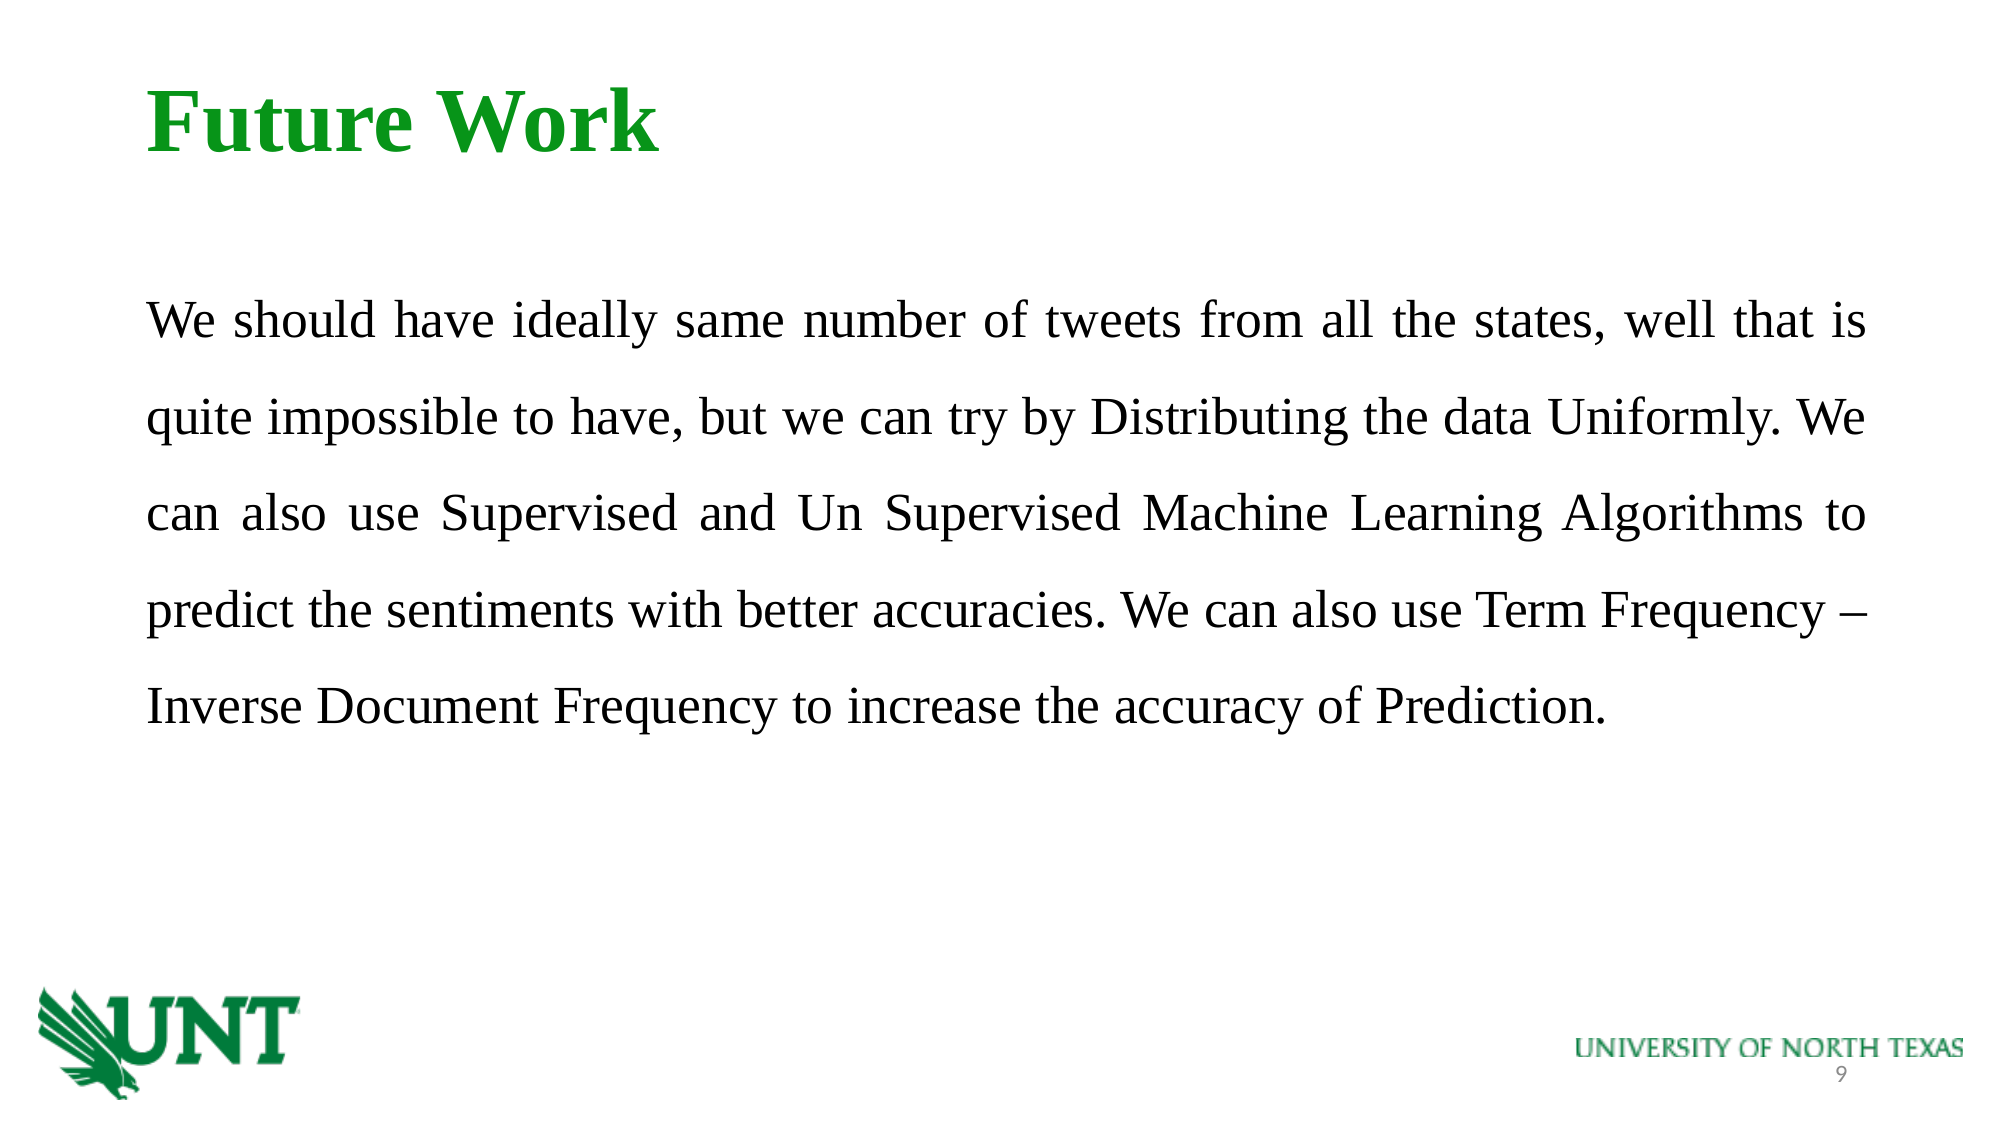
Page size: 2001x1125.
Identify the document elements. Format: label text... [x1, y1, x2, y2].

list We should have ideally same number of tweets from all the states, well that is quite impossible to have, but we can try by Distributing the data Uniformly. We can also use Supervised and Un Supervised Machine Learning Algorithms to predict the sentiments with better accuracies. We can also use Term Frequency – Inverse Document Frequency to increase the accuracy of Prediction. [131, 244, 1884, 797]
picture [1575, 1038, 1963, 1057]
slide_number 9 [1412, 1042, 1863, 1103]
title Future Work [131, 59, 1884, 184]
picture [37, 986, 301, 1100]
